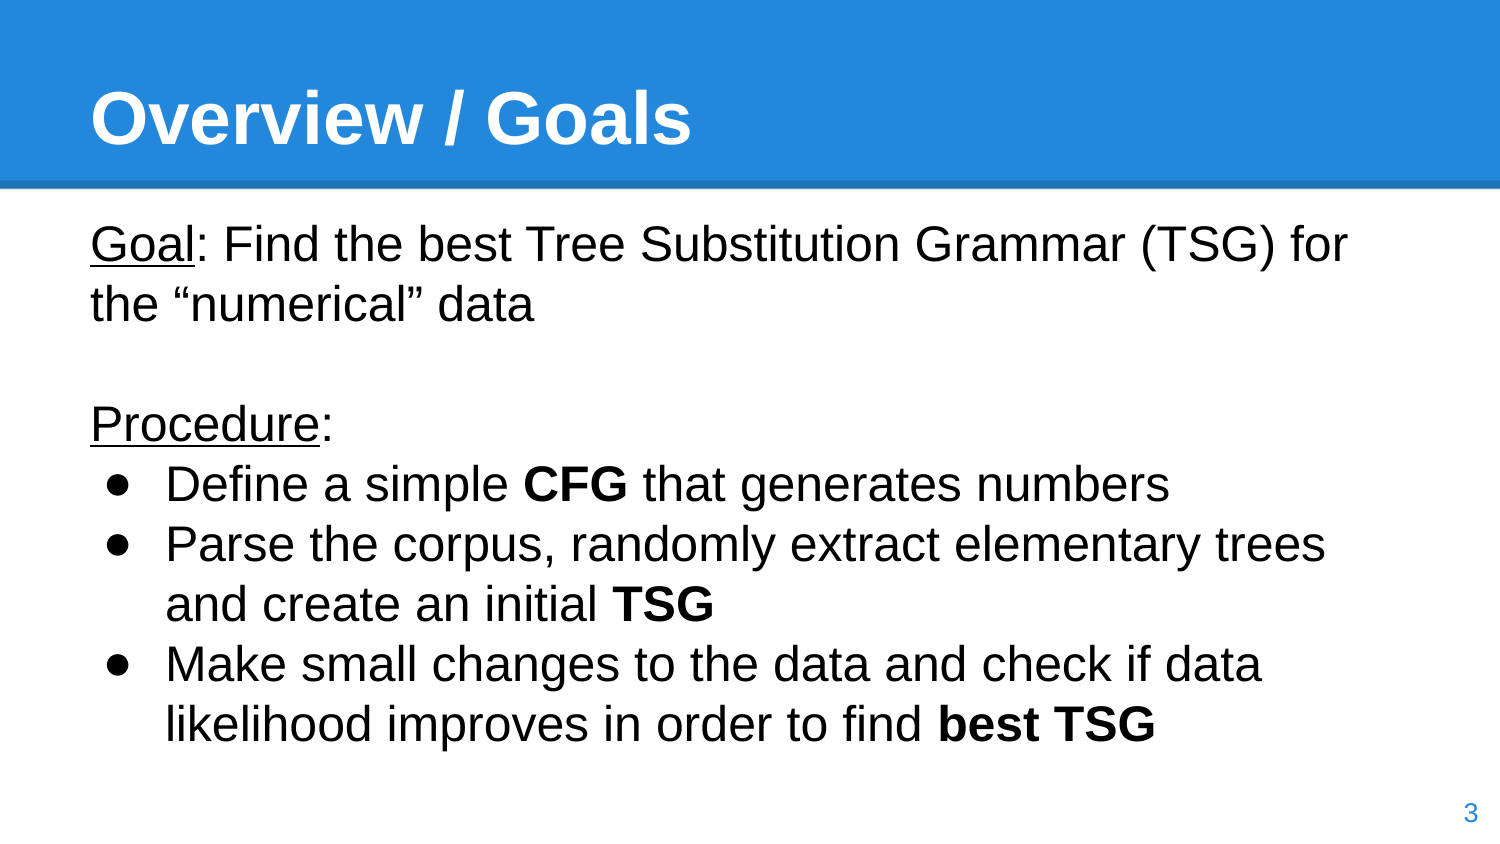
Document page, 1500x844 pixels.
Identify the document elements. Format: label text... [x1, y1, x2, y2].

title Overview / Goals [75, 33, 1425, 175]
slide_number ‹#› [1403, 779, 1494, 844]
list Goal: Find the best Tree Substitution Grammar (TSG) for the “numerical” data Procedure: Define a simple CFG that generates numbers Parse the corpus, randomly extract elementary trees and create an initial TSG Make small changes to the data and check if data likelihood improves in order to find best TSG [75, 196, 1425, 808]
